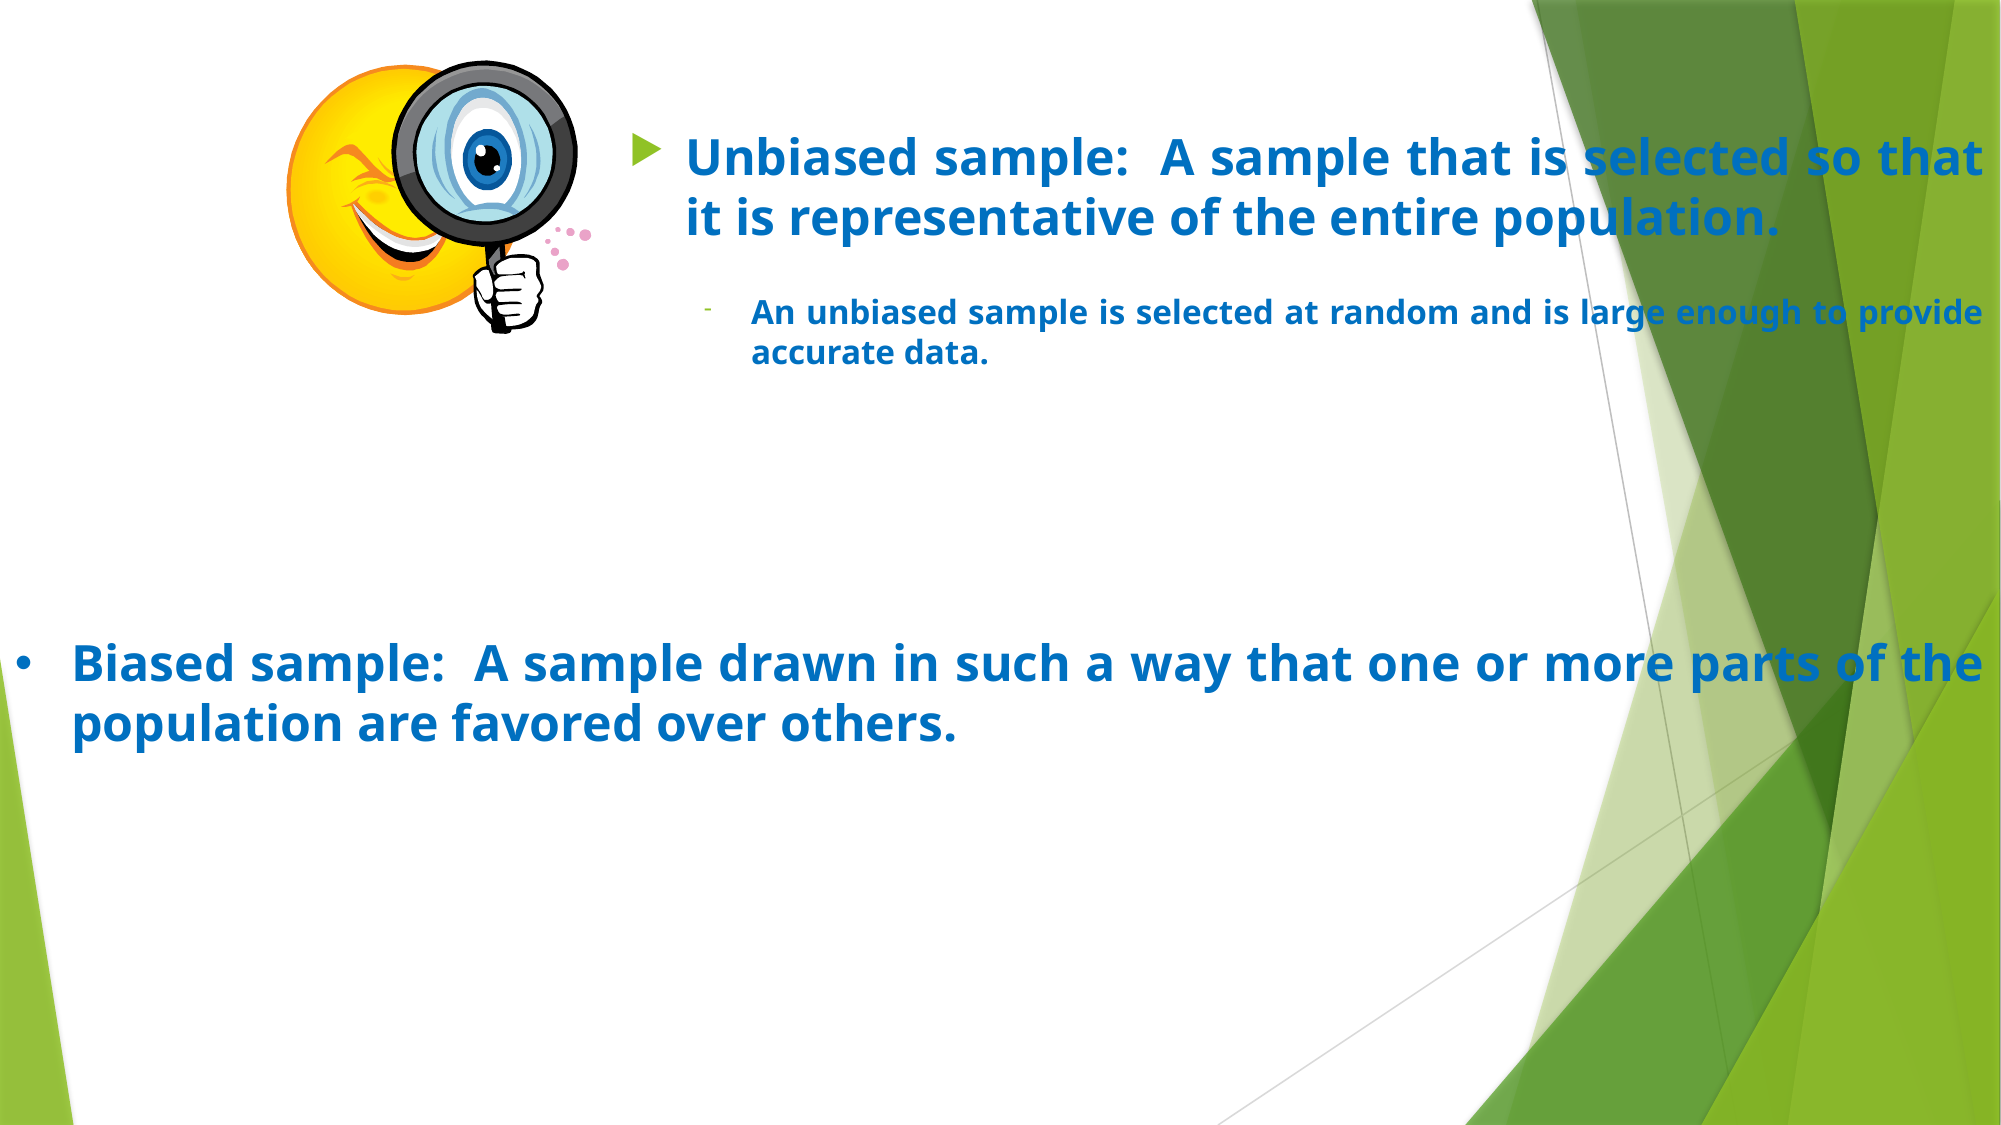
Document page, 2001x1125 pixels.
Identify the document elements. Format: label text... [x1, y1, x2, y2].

picture [285, 59, 592, 335]
list Unbiased sample: A sample that is selected so that it is representative of the entire population. An unbiased sample is selected at random and is large enough to provide accurate data. [614, 117, 2000, 624]
text_box Biased sample: A sample drawn in such a way that one or more parts of the population are favored over others. [0, 624, 2000, 955]
